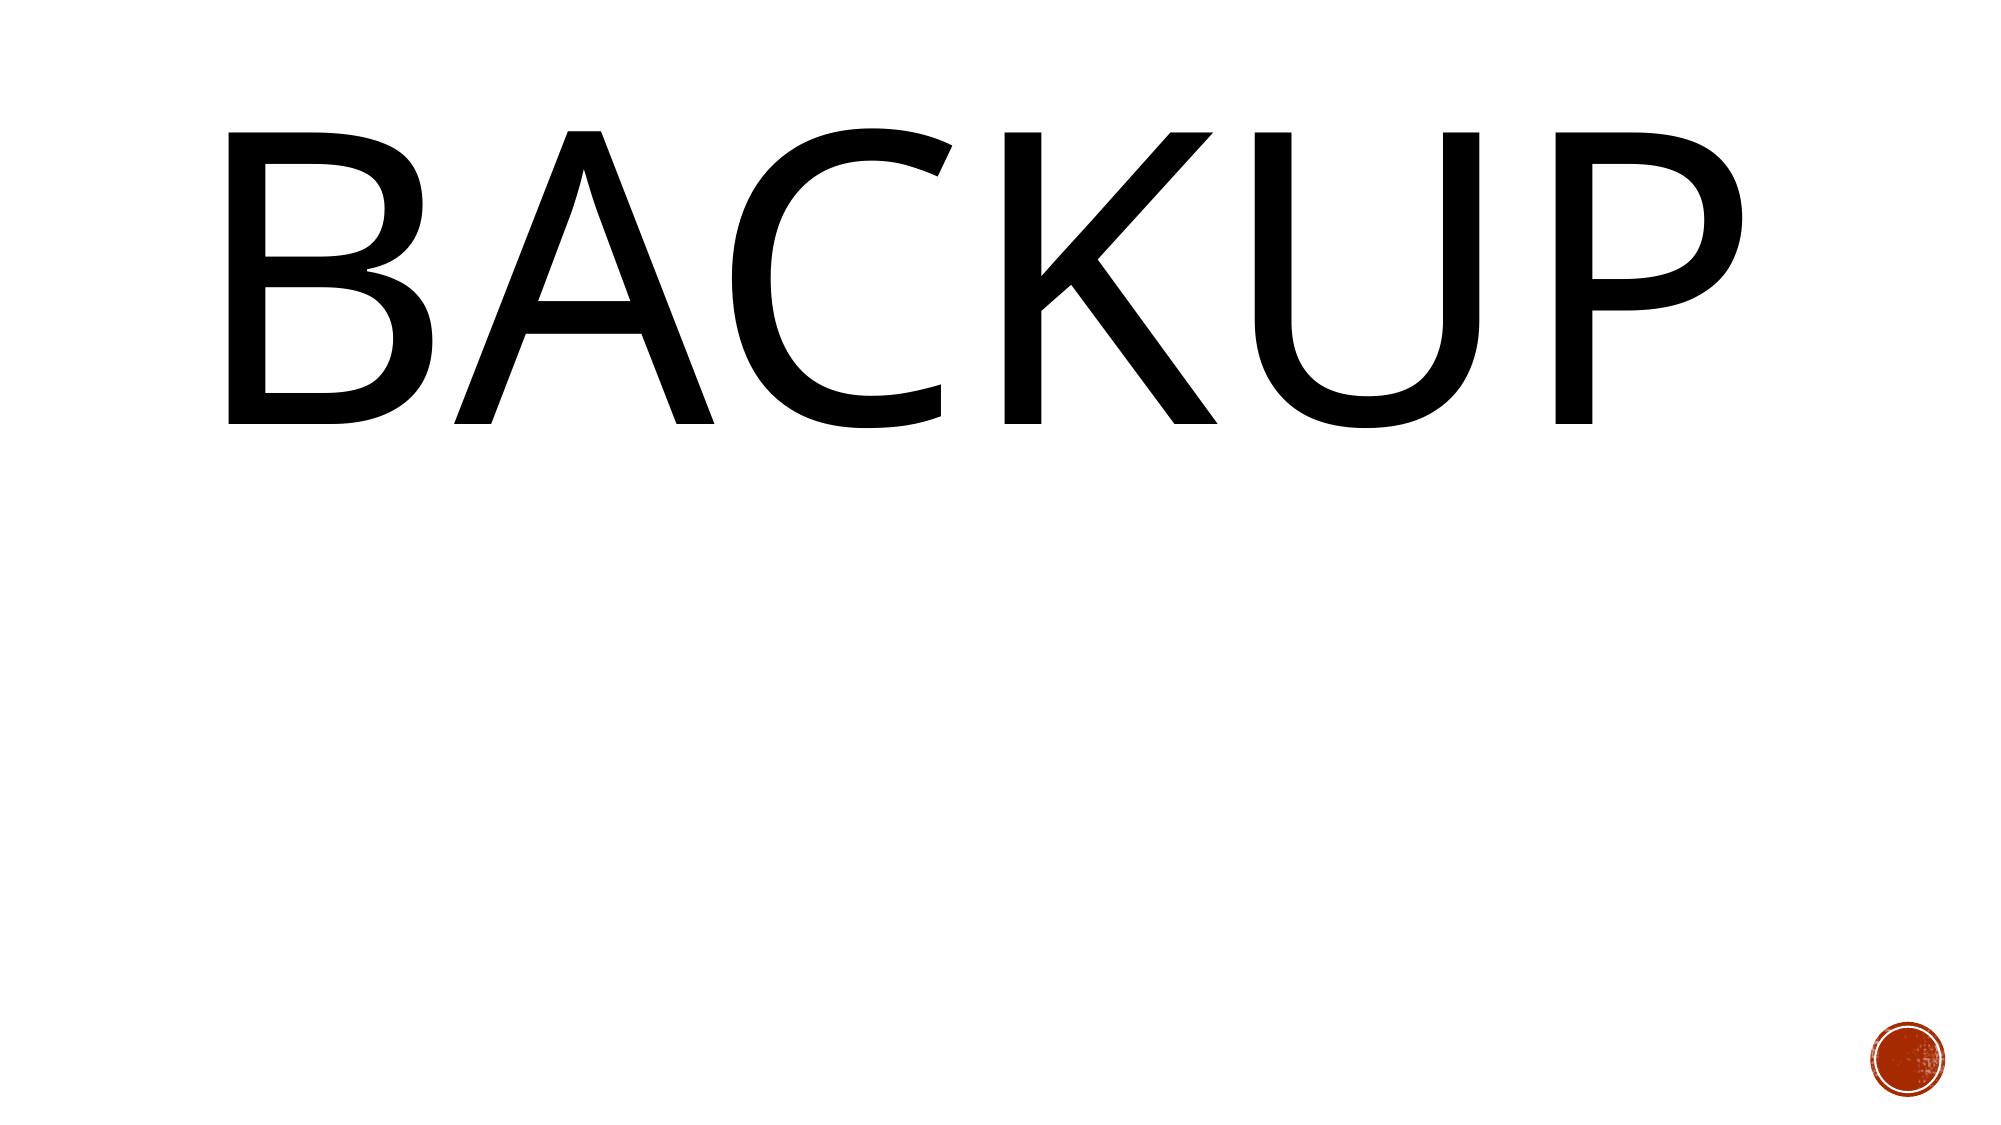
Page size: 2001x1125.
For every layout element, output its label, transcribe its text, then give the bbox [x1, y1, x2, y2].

title BACKUP [174, 160, 1825, 424]
